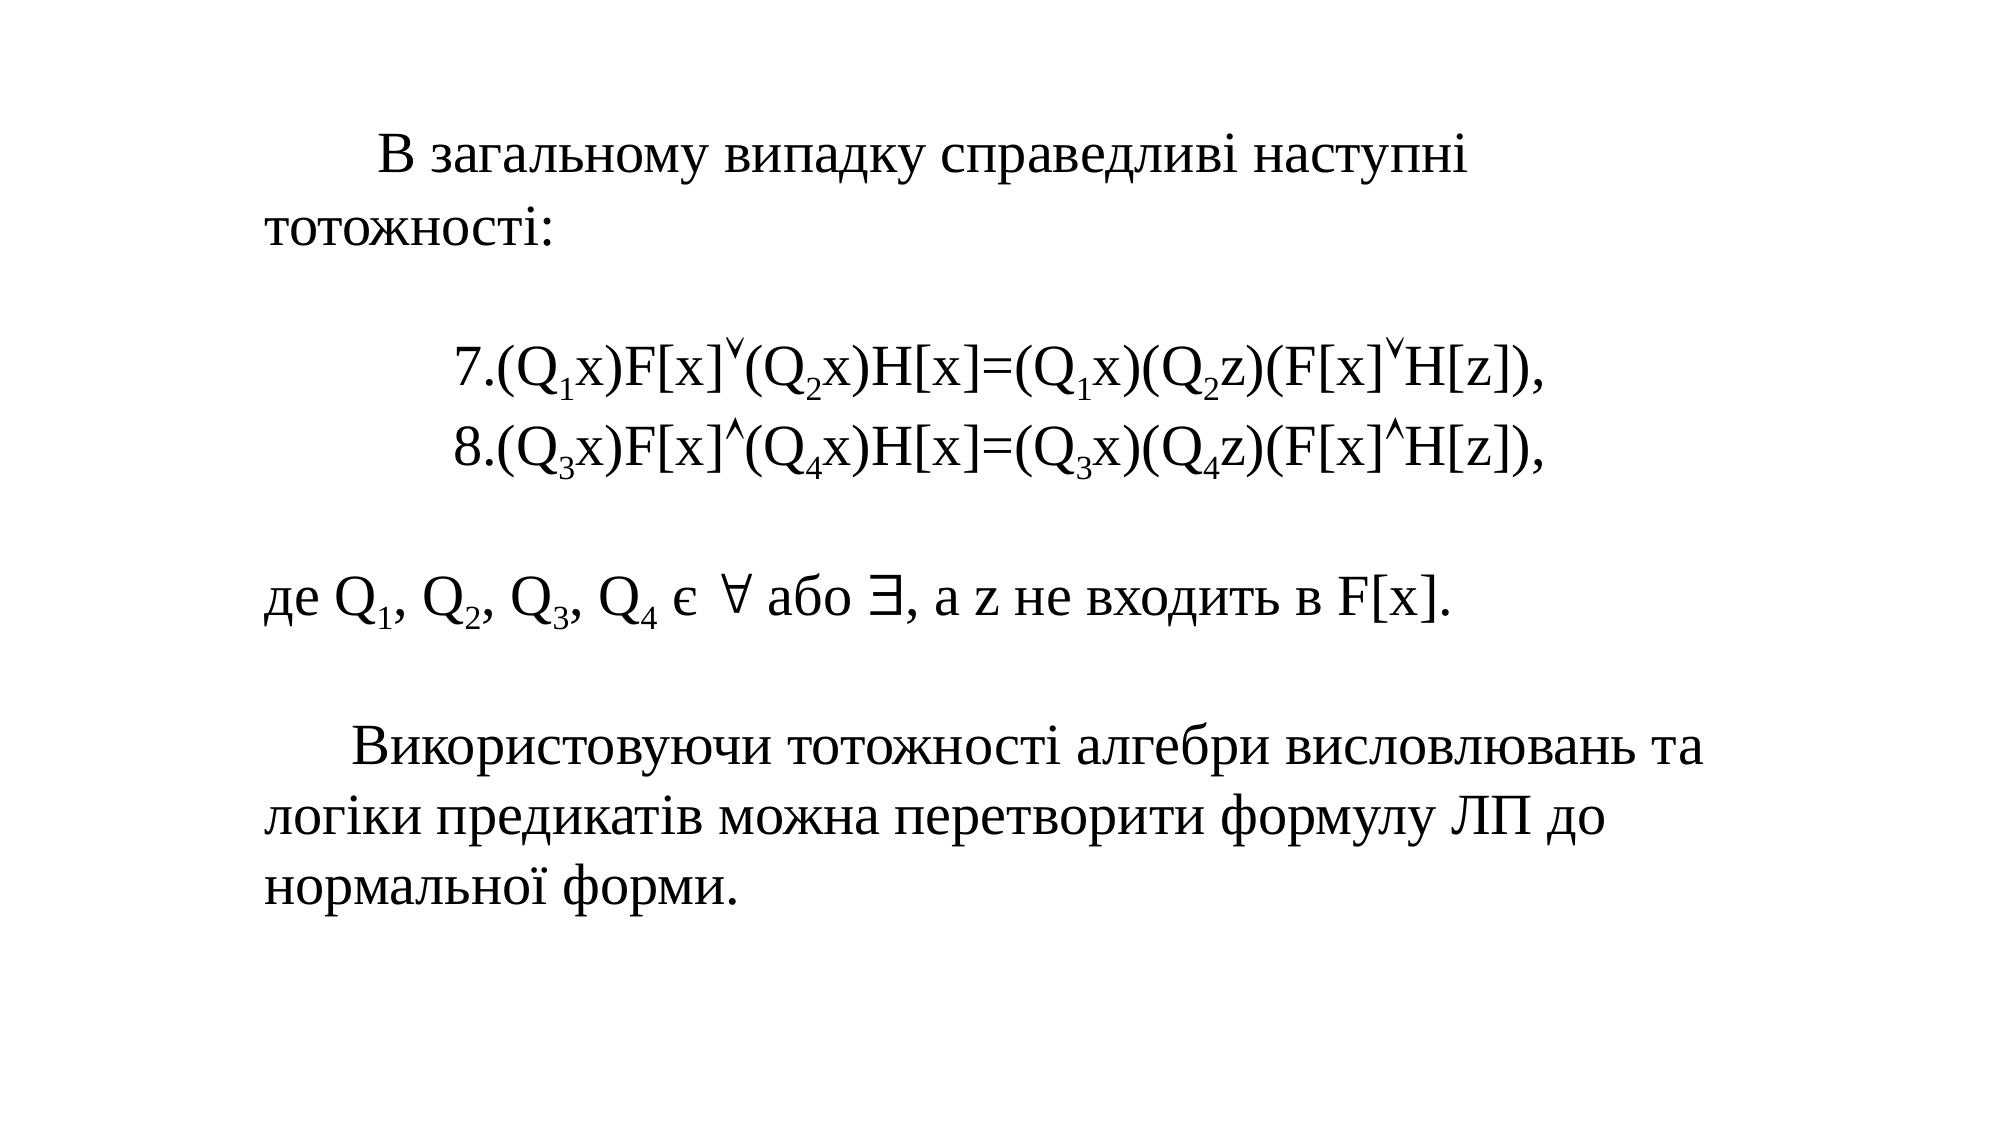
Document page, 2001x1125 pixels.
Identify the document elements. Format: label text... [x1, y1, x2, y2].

text_box В загальному випадку справедливі наступні тотожності: 7.(Q1x)F[x](Q2x)H[x]=(Q1x)(Q2z)(F[x]H[z]), 8.(Q3x)F[x](Q4x)H[x]=(Q3x)(Q4z)(F[x]H[z]), де Q1, Q2, Q3, Q4 є  або , а z не входить в F[x]. Використовуючи тотожності алгебри висловлювань та логіки предикатів можна перетворити формулу ЛП до нормальної форми. [249, 0, 1750, 924]
